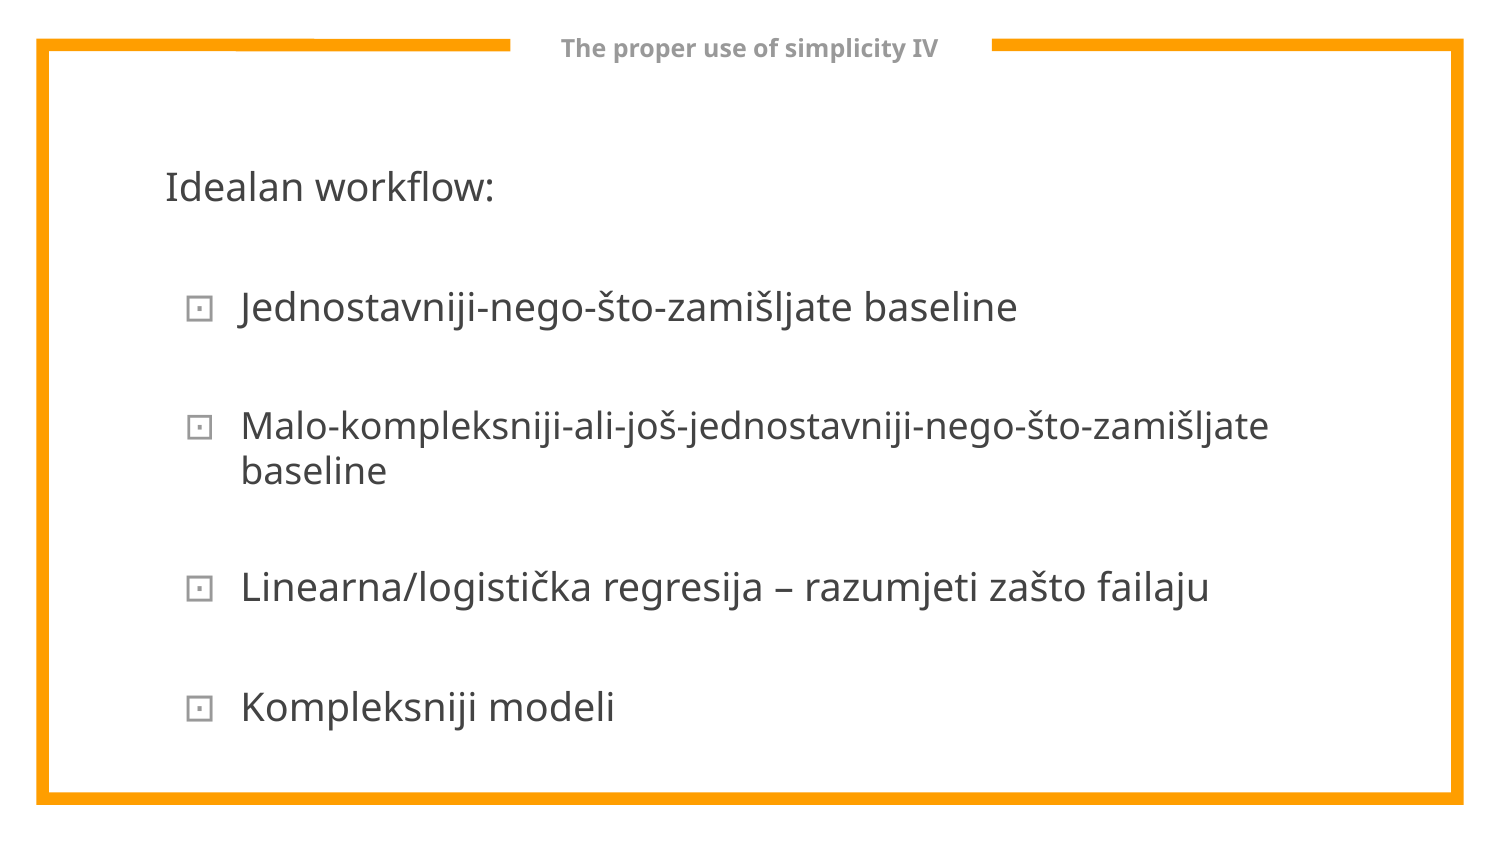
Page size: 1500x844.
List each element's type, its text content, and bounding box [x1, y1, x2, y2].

list Idealan workflow: Jednostavniji-nego-što-zamišljate baseline Malo-kompleksniji-ali-još-jednostavniji-nego-što-zamišljate baseline Linearna/logistička regresija – razumjeti zašto failaju Kompleksniji modeli [150, 147, 1350, 648]
title The proper use of simplicity IV [531, 17, 969, 77]
